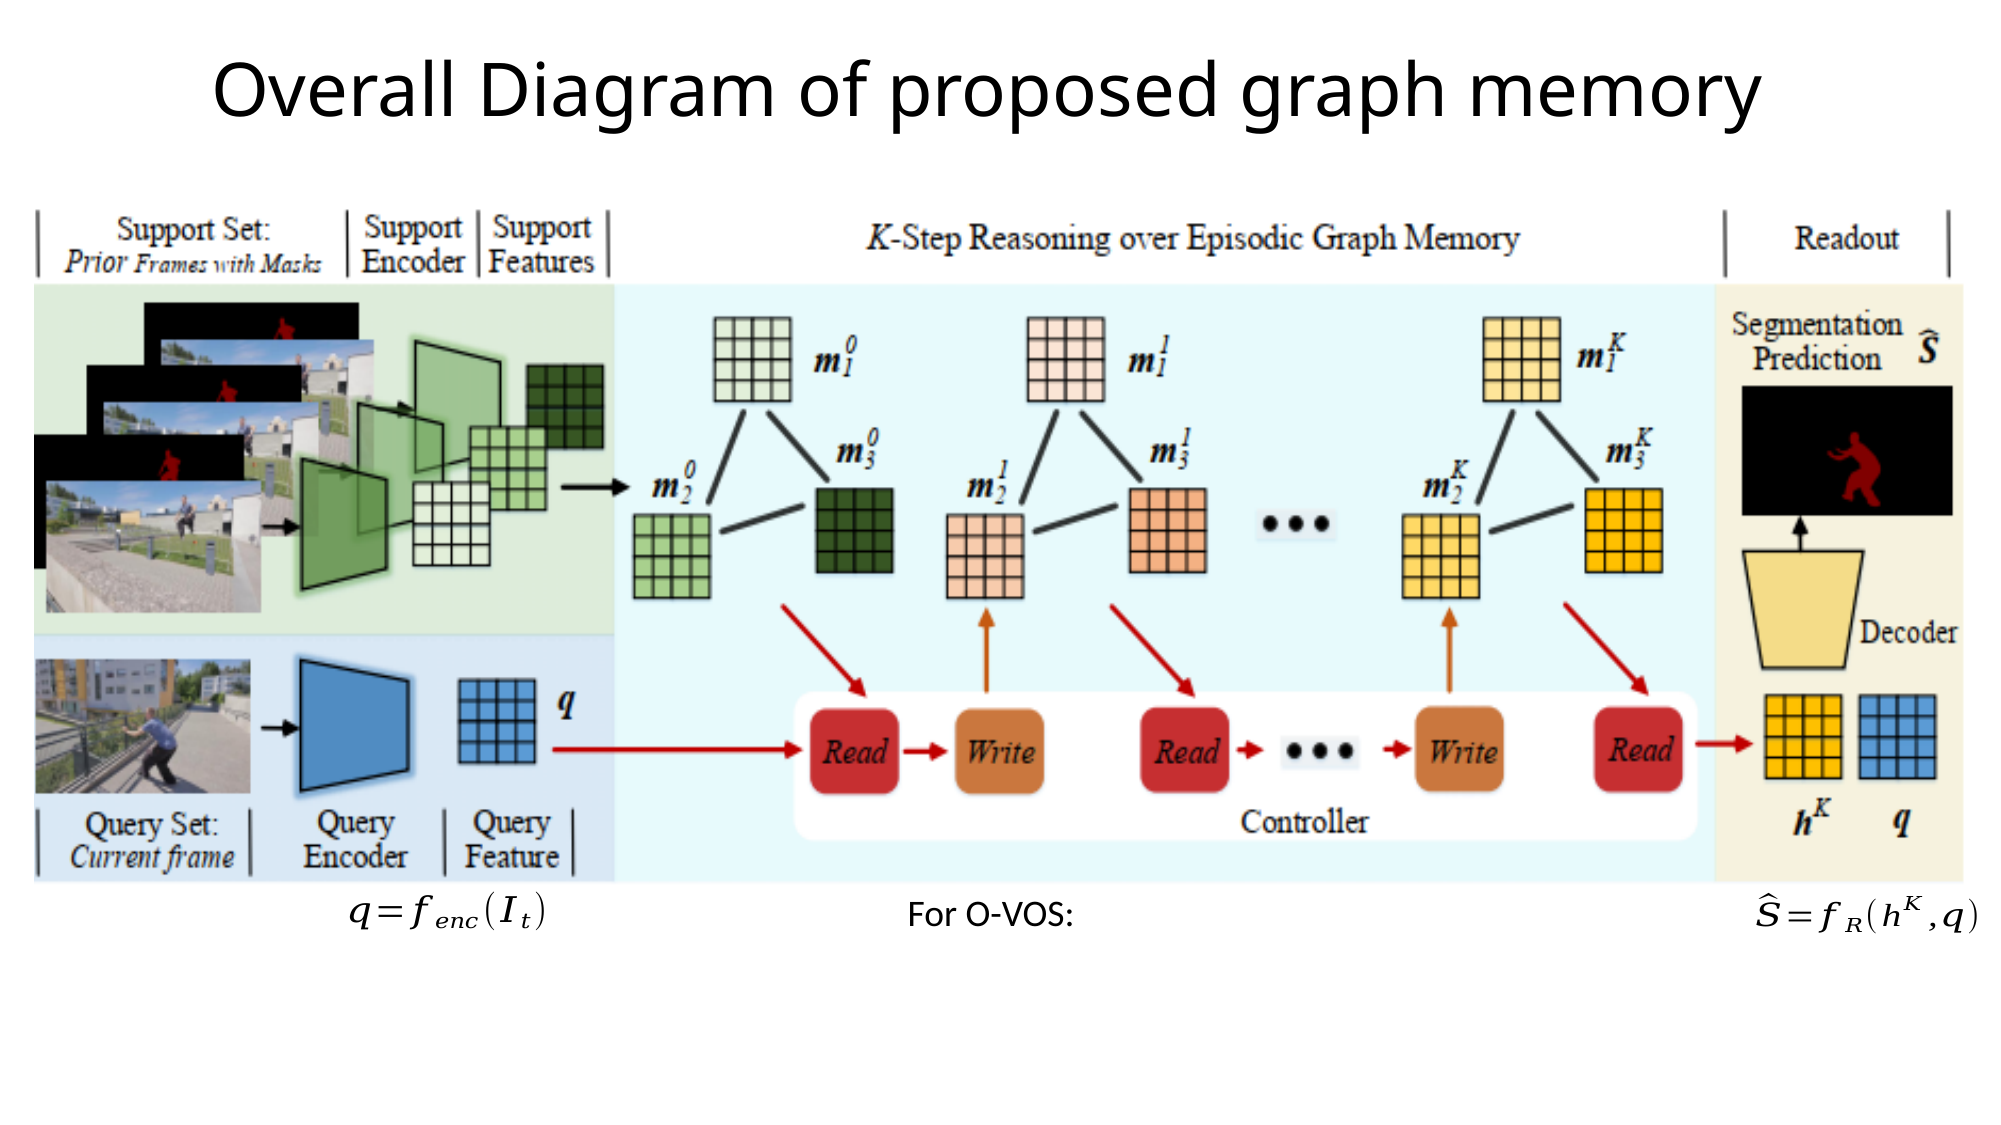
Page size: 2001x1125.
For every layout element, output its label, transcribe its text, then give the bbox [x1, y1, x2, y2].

picture [34, 199, 1966, 889]
title Overall Diagram of proposed graph memory [174, 19, 1801, 166]
